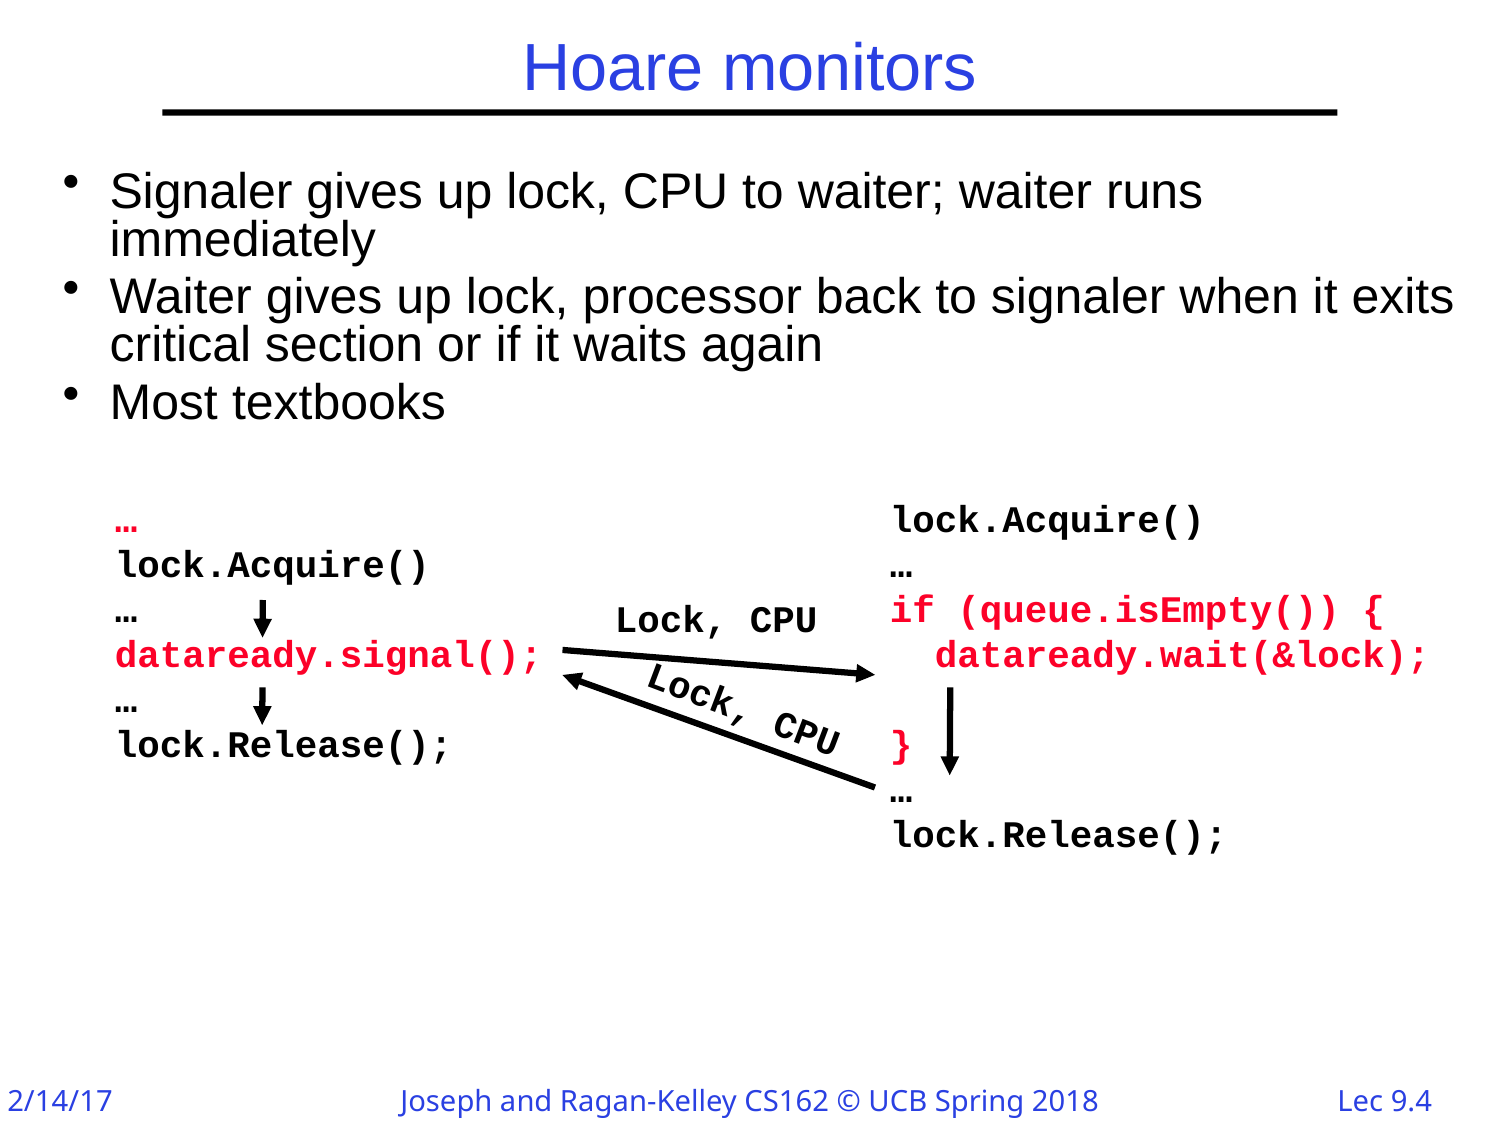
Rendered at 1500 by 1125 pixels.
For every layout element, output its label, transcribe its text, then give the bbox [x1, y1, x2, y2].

text_box P1 [906, 732, 946, 738]
text_box … lock.Acquire() … dataready.signal(); … lock.Release(); [99, 487, 675, 772]
text_box lock.Acquire() … if (queue.isEmpty()) { dataready.wait(&lock); } … lock.Release(); [875, 487, 1450, 863]
text_box P1 [954, 732, 992, 738]
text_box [562, 674, 876, 788]
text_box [562, 587, 876, 655]
list Signaler gives up lock, CPU to waiter; waiter runs immediately Waiter gives up lock, processor back to signaler when it exits critical section or if it waits again Most textbooks [47, 162, 1498, 475]
title Hoare monitors [162, 24, 1338, 113]
